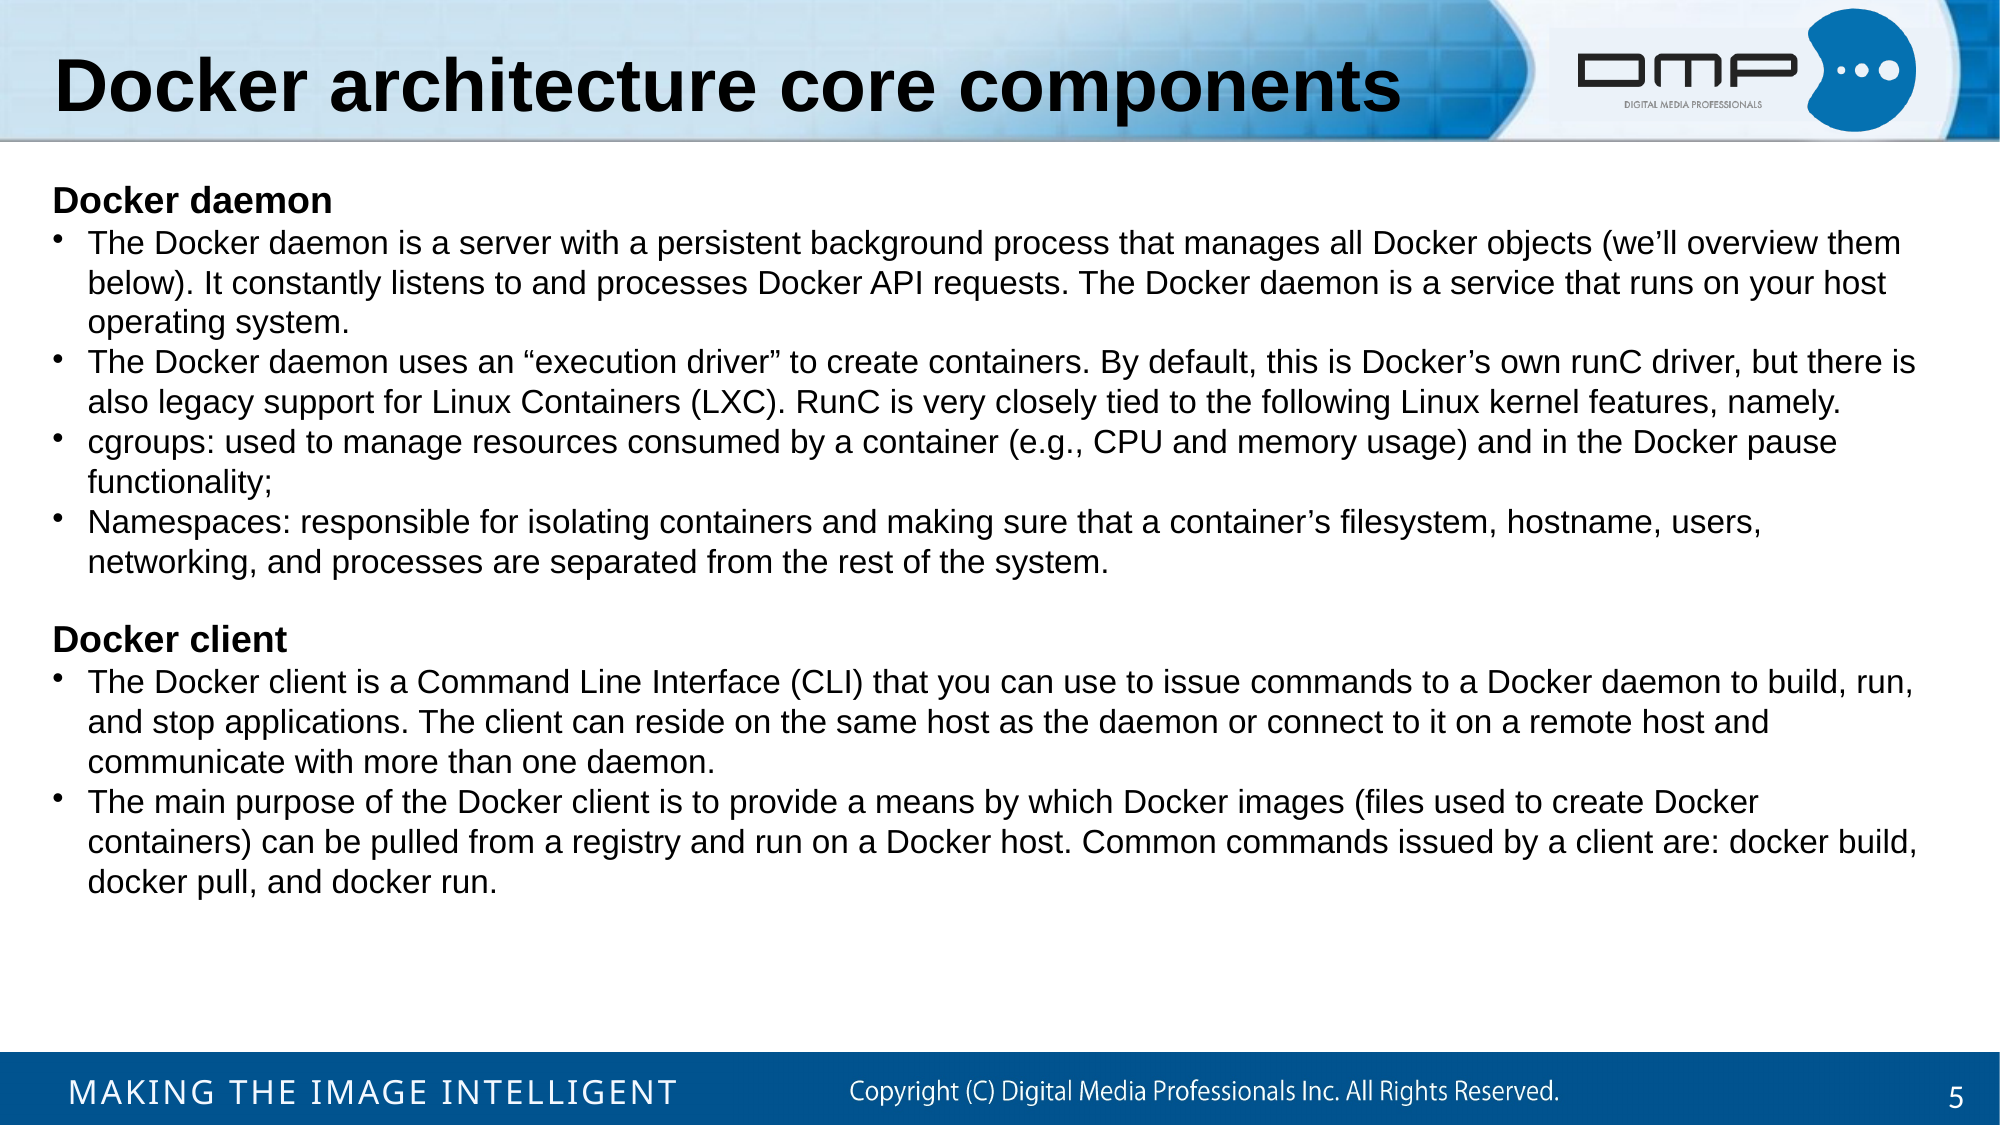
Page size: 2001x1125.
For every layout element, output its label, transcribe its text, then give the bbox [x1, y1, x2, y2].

picture [0, 1052, 2000, 1125]
text_box Docker architecture core components [39, 43, 1840, 119]
text_box Docker daemon The Docker daemon is a server with a persistent background process that manages all Docker objects (we’ll overview them below). It constantly listens to and processes Docker API requests. The Docker daemon is a service that runs on your host operating system. The Docker daemon uses an “execution driver” to create containers. By default, this is Docker’s own runC driver, but there is also legacy support for Linux Containers (LXC). RunC is very closely tied to the following Linux kernel features, namely. cgroups: used to manage resources consumed by a container (e.g., CPU and memory usage) and in the Docker pause functionality; Namespaces: responsible for isolating containers and making sure that a container’s filesystem, hostname, users, networking, and processes are separated from the rest of the system. Docker client The Docker client is a Command Line Interface (CLI) that you can use to issue commands to a Docker daemon to build, run, and stop applications. The client can reside on the same host as the daemon or connect to it on a remote host and communicate with more than one daemon. The main purpose of the Docker client is to provide a means by which Docker images (files used to create Docker containers) can be pulled from a registry and run on a Docker host. Common commands issued by a client are: docker build, docker pull, and docker run. [37, 168, 1950, 938]
picture [0, 0, 2000, 142]
